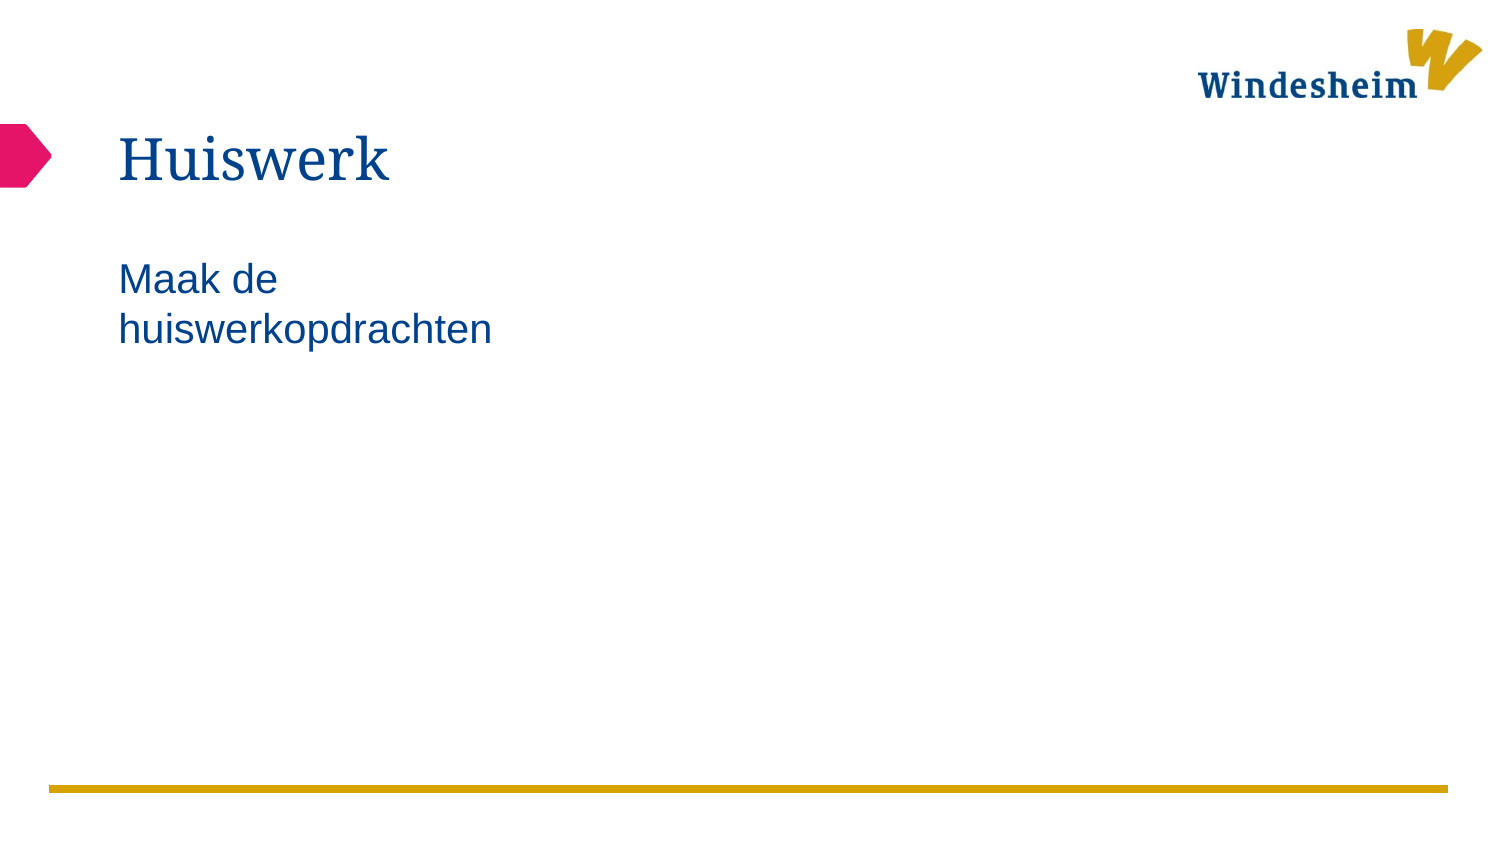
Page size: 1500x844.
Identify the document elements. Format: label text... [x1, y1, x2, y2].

picture [1198, 29, 1483, 98]
list Maak de huiswerkopdrachten [103, 244, 597, 741]
picture [49, 785, 1448, 793]
title Huiswerk [103, 114, 1467, 193]
